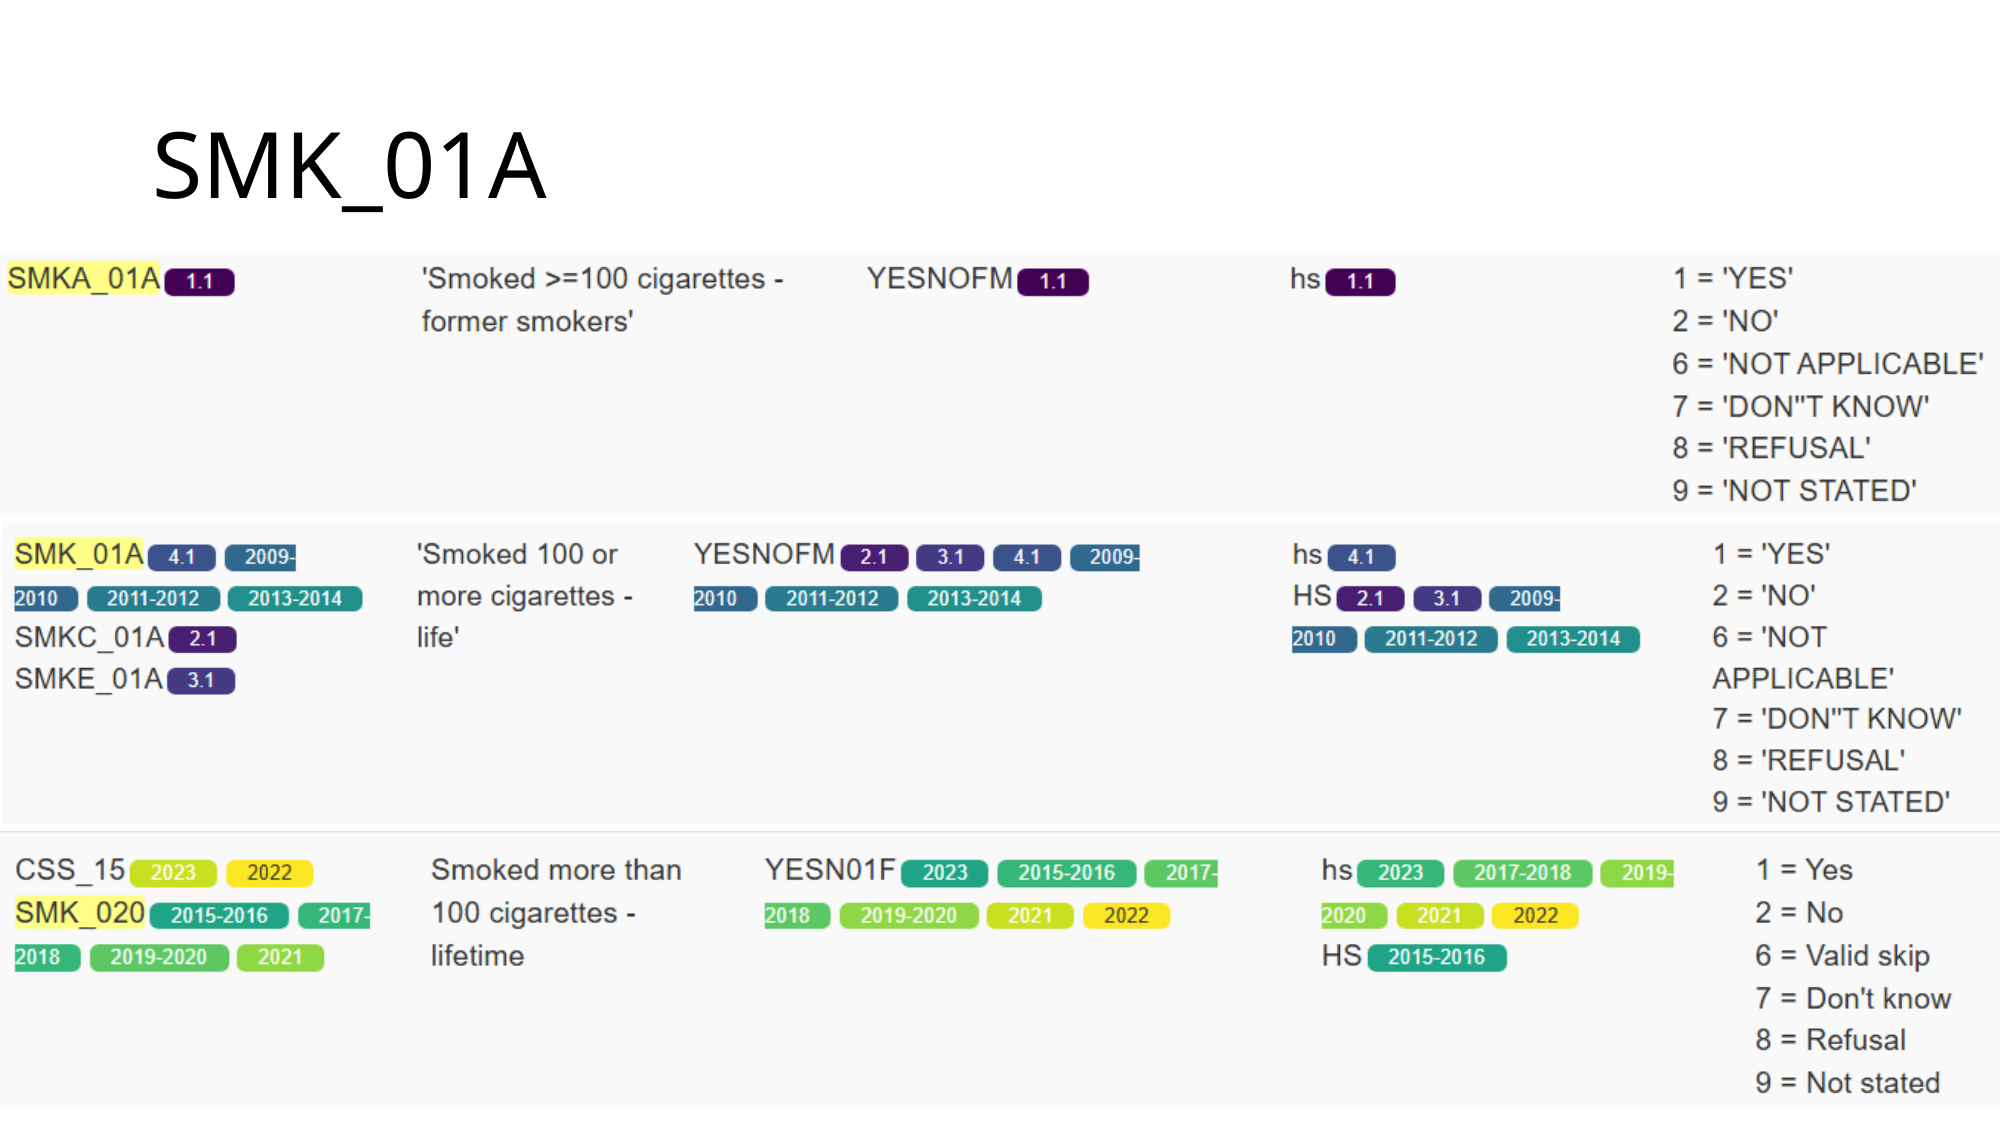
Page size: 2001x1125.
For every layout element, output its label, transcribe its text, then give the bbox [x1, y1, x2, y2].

picture [2, 521, 2000, 825]
title SMK_01A [137, 59, 1863, 252]
picture [0, 830, 2000, 1107]
picture [0, 252, 2000, 516]
